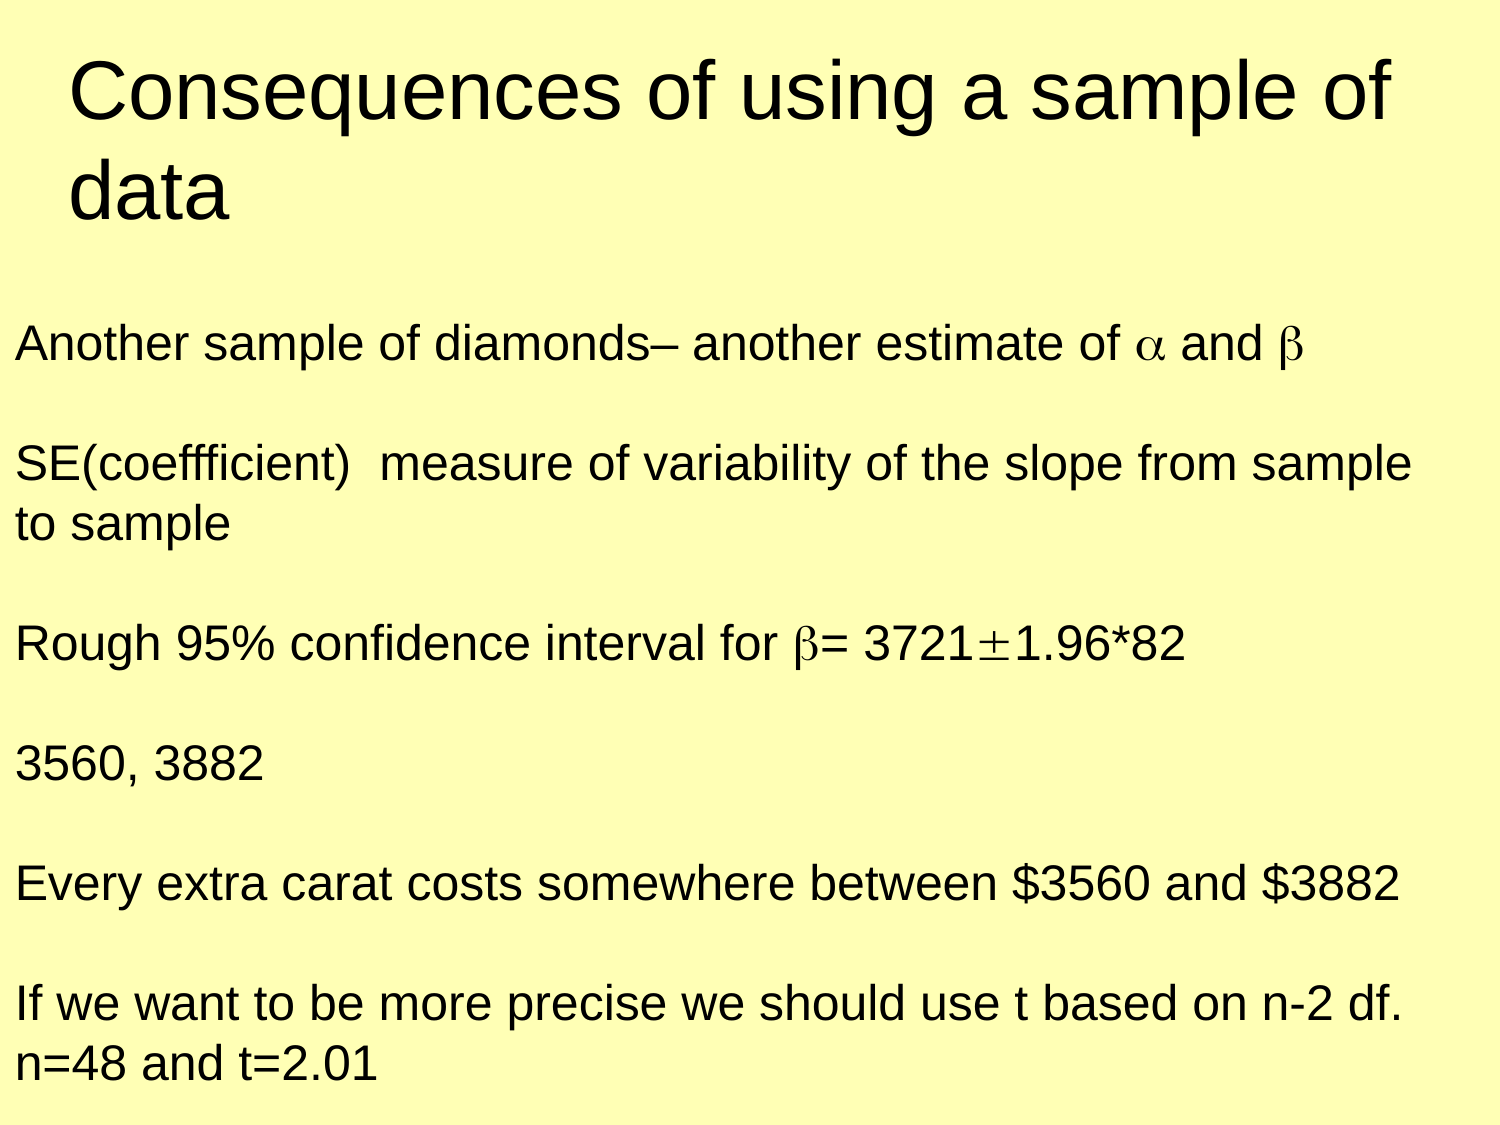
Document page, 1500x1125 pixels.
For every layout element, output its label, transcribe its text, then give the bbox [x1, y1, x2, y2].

title Consequences of using a sample of data [53, 42, 1453, 231]
text_box Another sample of diamonds– another estimate of a and b SE(coeffficient) measure of variability of the slope from sample to sample Rough 95% confidence interval for b= 37211.96*82 3560, 3882 Every extra carat costs somewhere between $3560 and $3882 If we want to be more precise we should use t based on n-2 df. n=48 and t=2.01 [0, 243, 1438, 1125]
